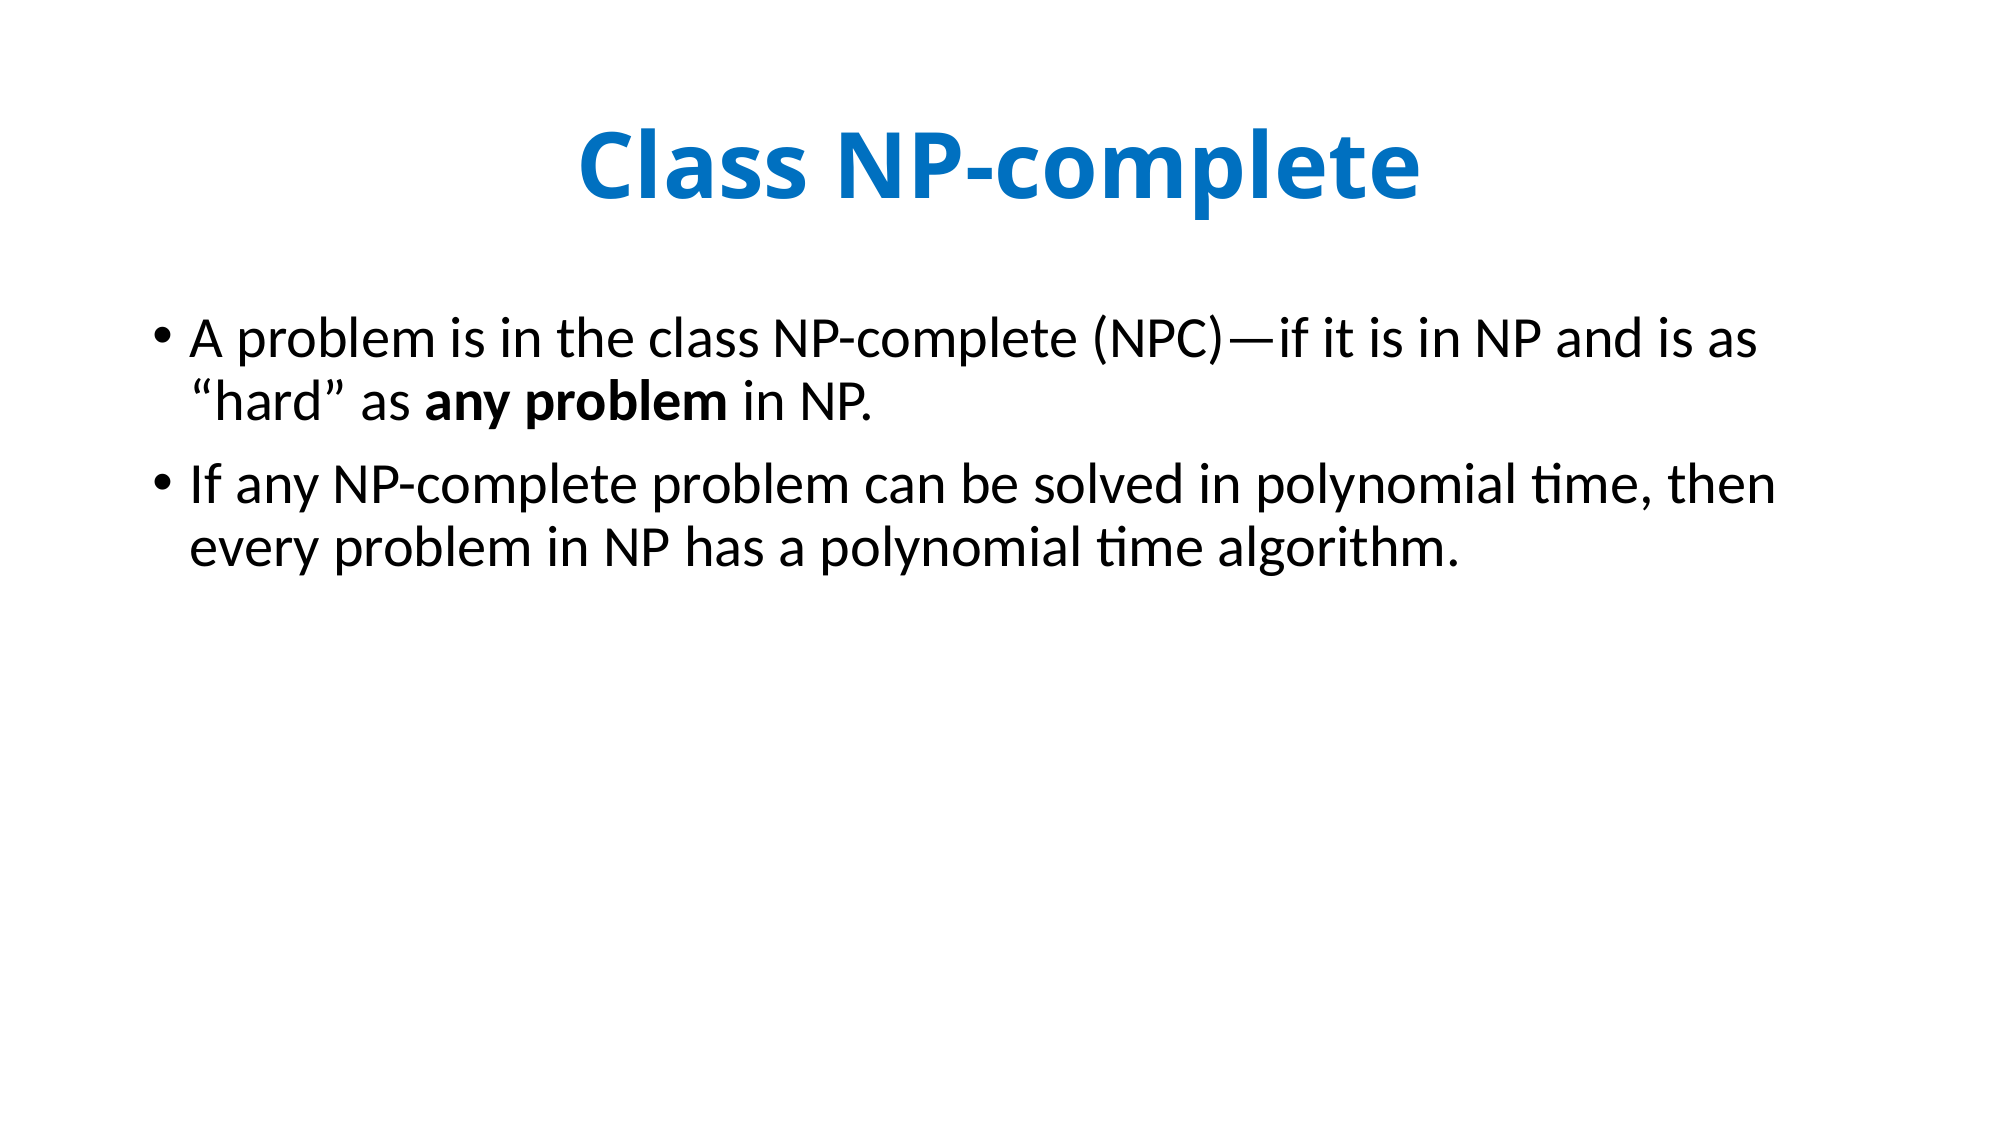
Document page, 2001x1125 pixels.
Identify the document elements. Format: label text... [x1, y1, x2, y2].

title Class NP-complete [137, 59, 1863, 278]
list A problem is in the class NP-complete (NPC)—if it is in NP and is as “hard” as any problem in NP. If any NP-complete problem can be solved in polynomial time, then every problem in NP has a polynomial time algorithm. [137, 299, 1863, 1066]
